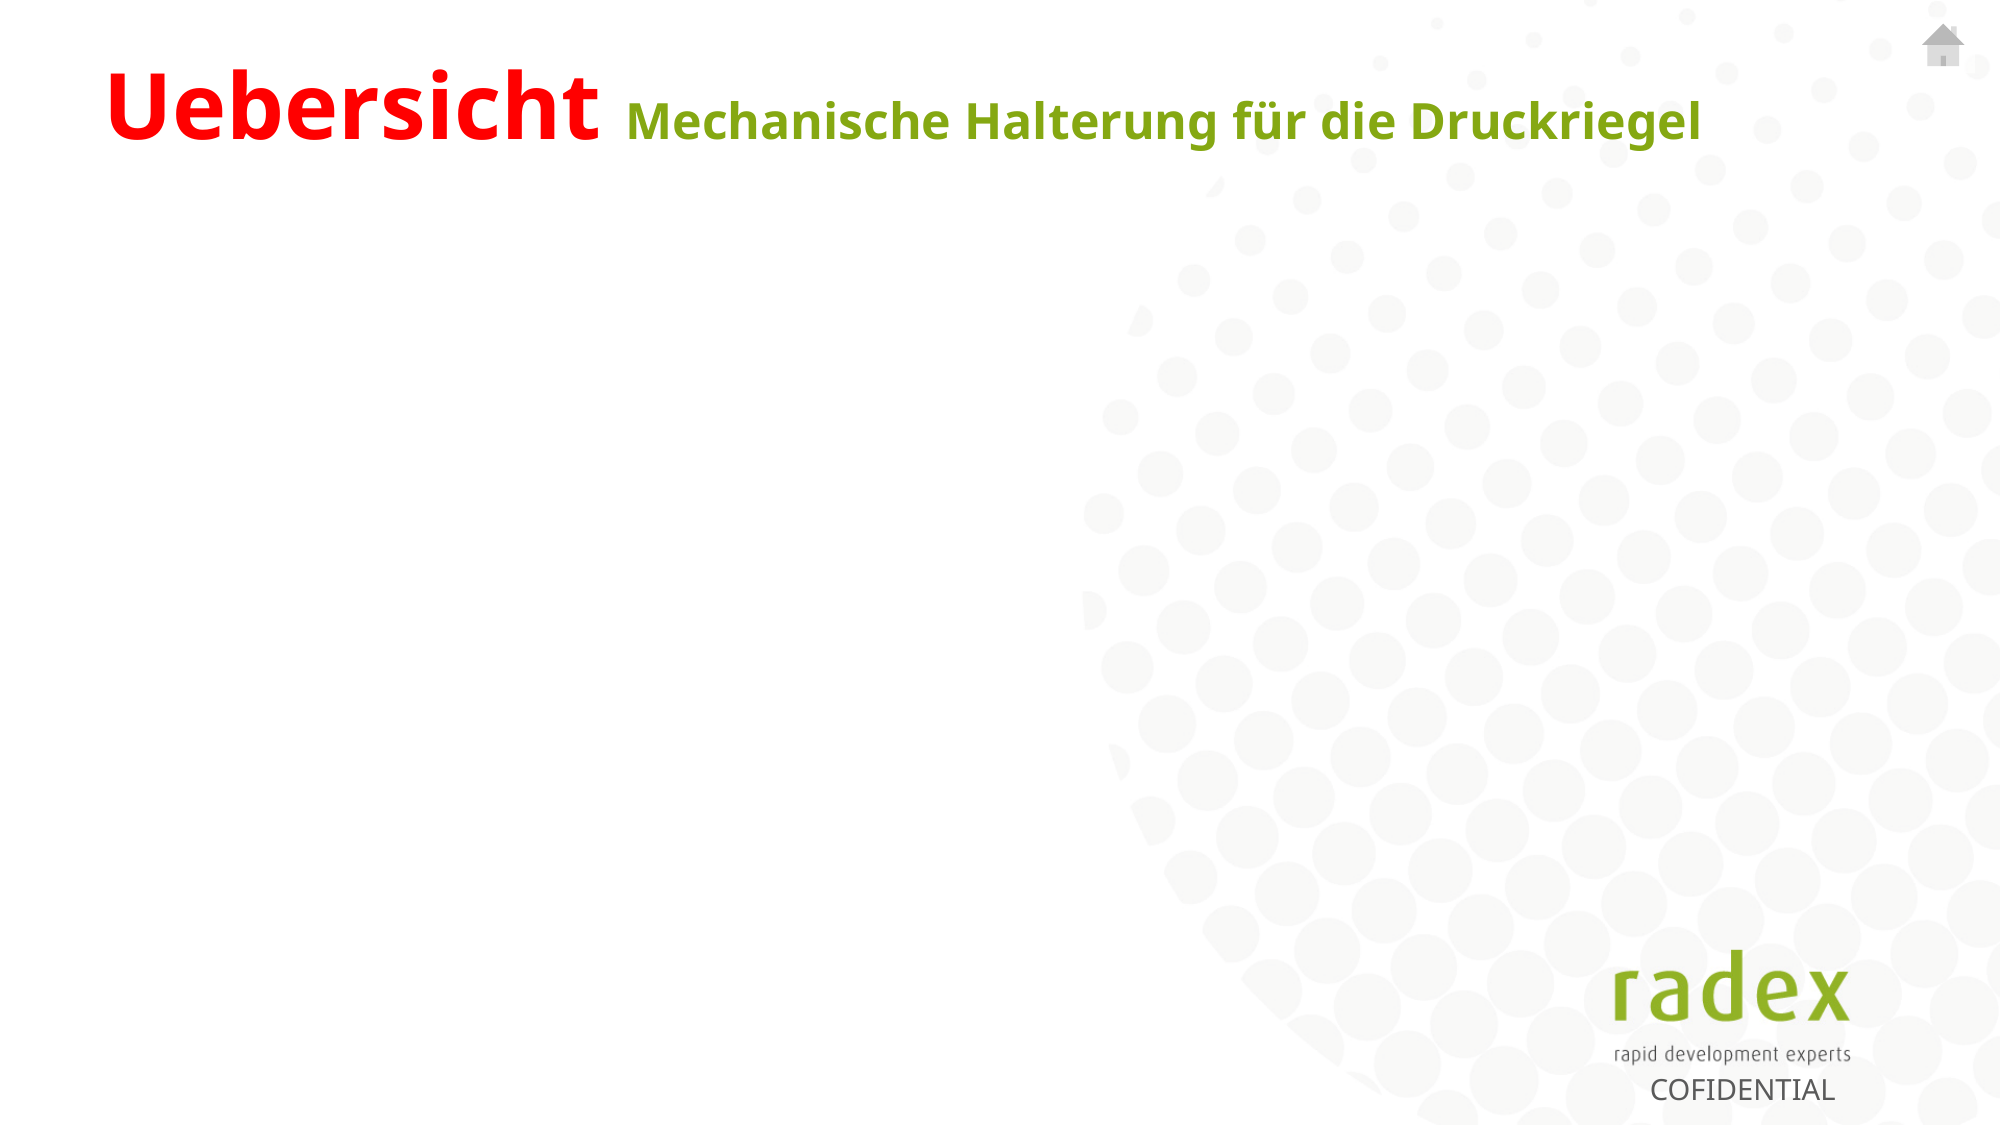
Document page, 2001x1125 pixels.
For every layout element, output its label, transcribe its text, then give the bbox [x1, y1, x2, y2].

title Uebersicht Mechanische Halterung für die Druckriegel [88, 42, 1919, 163]
